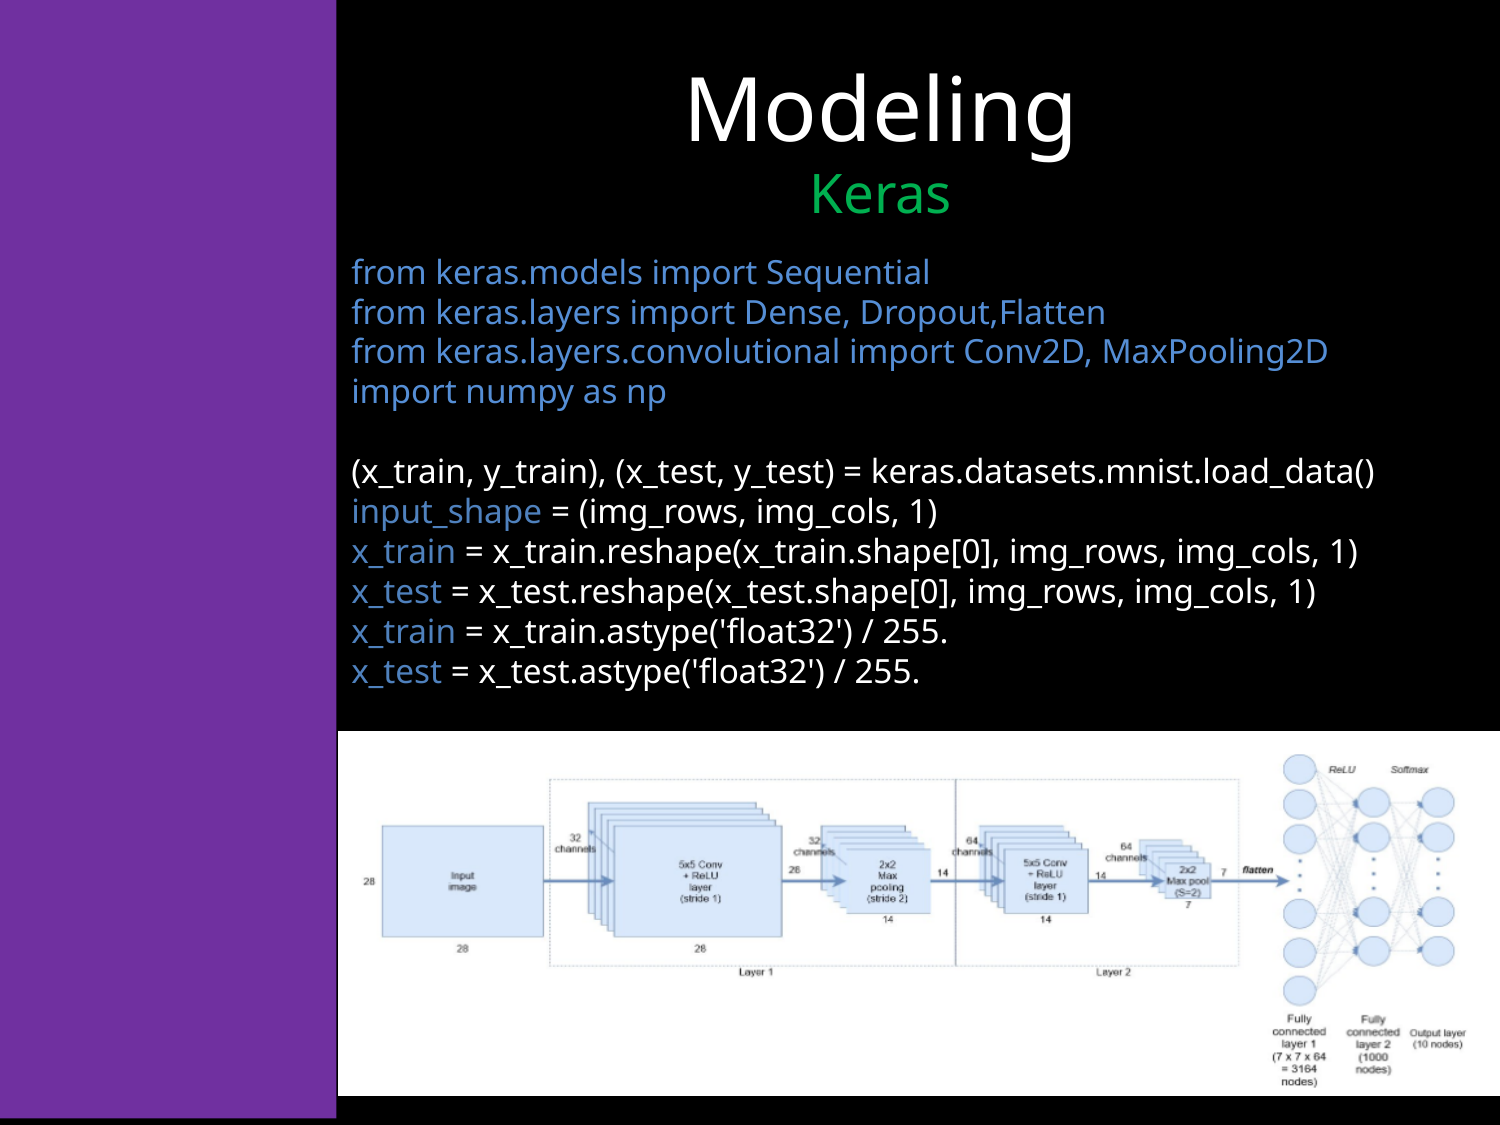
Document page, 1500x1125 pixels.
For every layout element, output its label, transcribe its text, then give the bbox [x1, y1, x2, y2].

text_box from keras.models import Sequential from keras.layers import Dense, Dropout,Flatten from keras.layers.convolutional import Conv2D, MaxPooling2D import numpy as np (x_train, y_train), (x_test, y_test) = keras.datasets.mnist.load_data() input_shape = (img_rows, img_cols, 1) x_train = x_train.reshape(x_train.shape[0], img_rows, img_cols, 1) x_test = x_test.reshape(x_test.shape[0], img_rows, img_cols, 1) x_train = x_train.astype('float32') / 255. x_test = x_test.astype('float32') / 255. [336, 243, 1500, 730]
text_box [0, 0, 337, 1119]
title Modeling Keras [337, 45, 1425, 233]
picture [337, 731, 1500, 1096]
